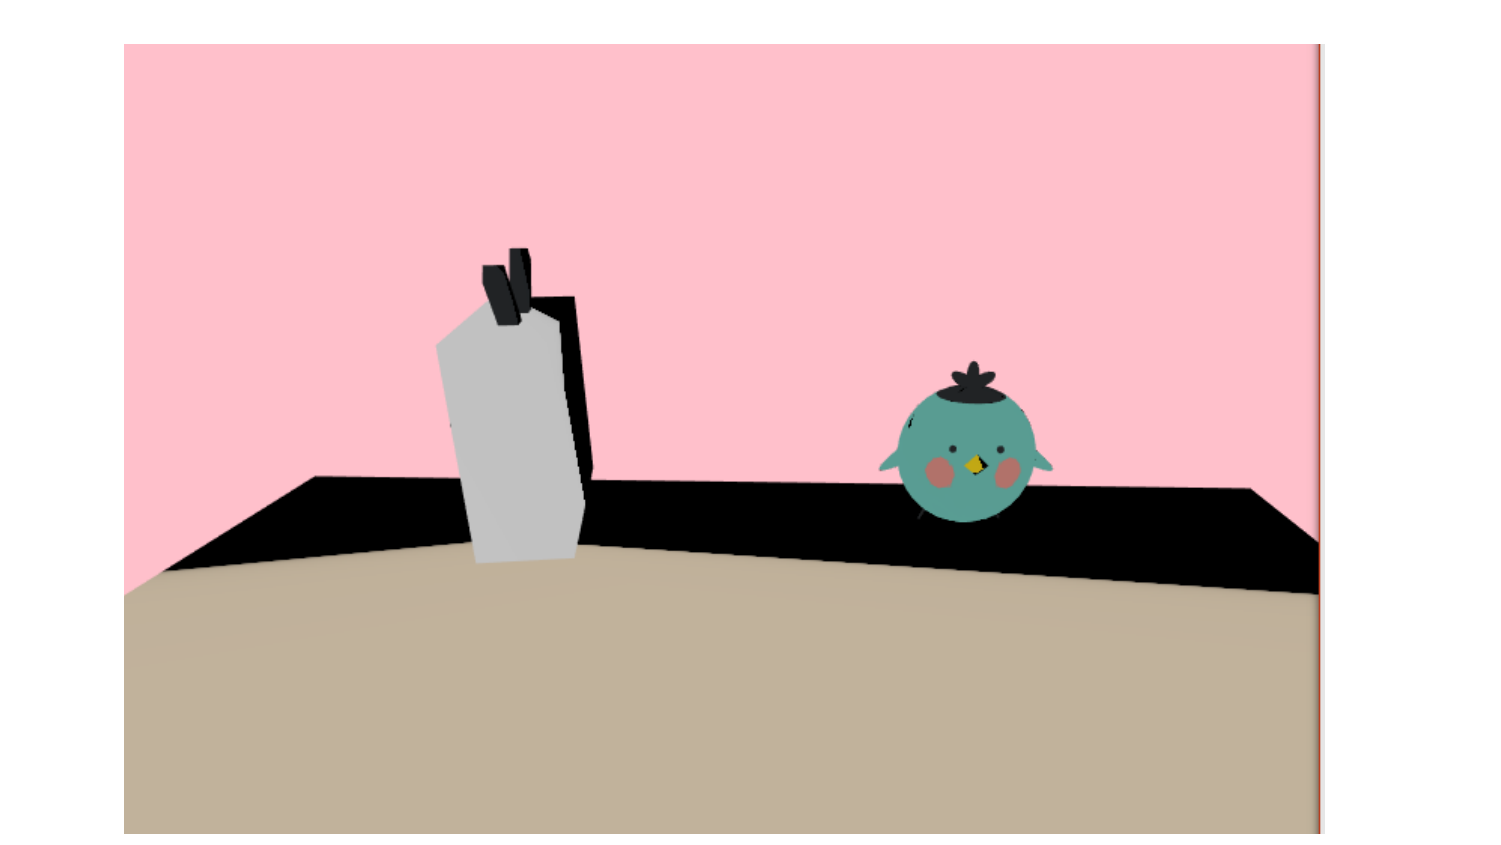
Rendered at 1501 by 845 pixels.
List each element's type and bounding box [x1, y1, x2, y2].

list [124, 44, 1325, 834]
